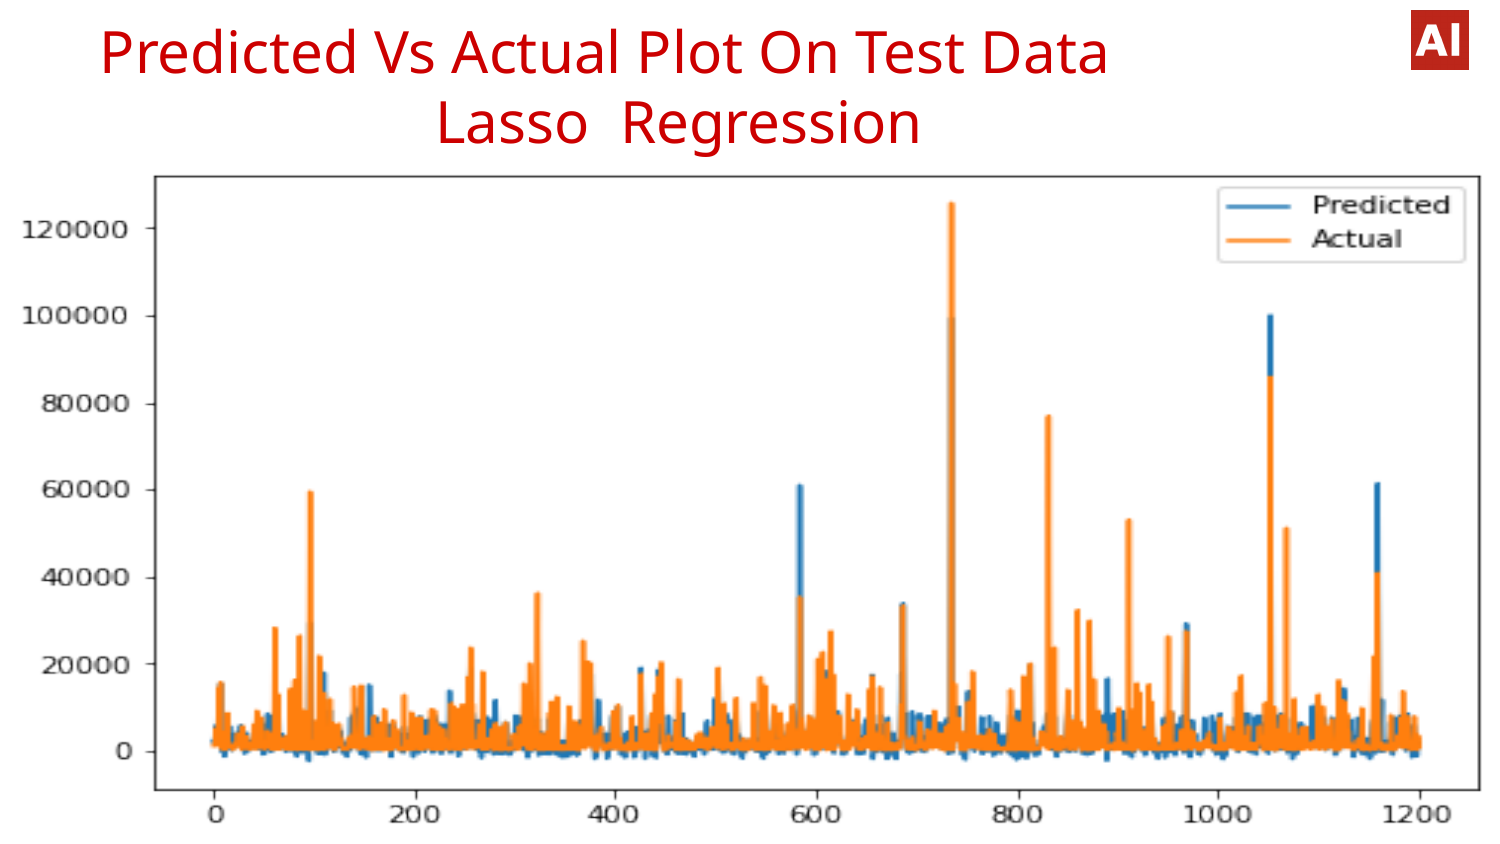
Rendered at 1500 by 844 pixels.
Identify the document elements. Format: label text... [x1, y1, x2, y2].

text_box Predicted Vs Actual Plot On Test Data Lasso Regression [84, 0, 1426, 158]
picture [0, 159, 1500, 844]
picture [1426, 10, 1469, 70]
